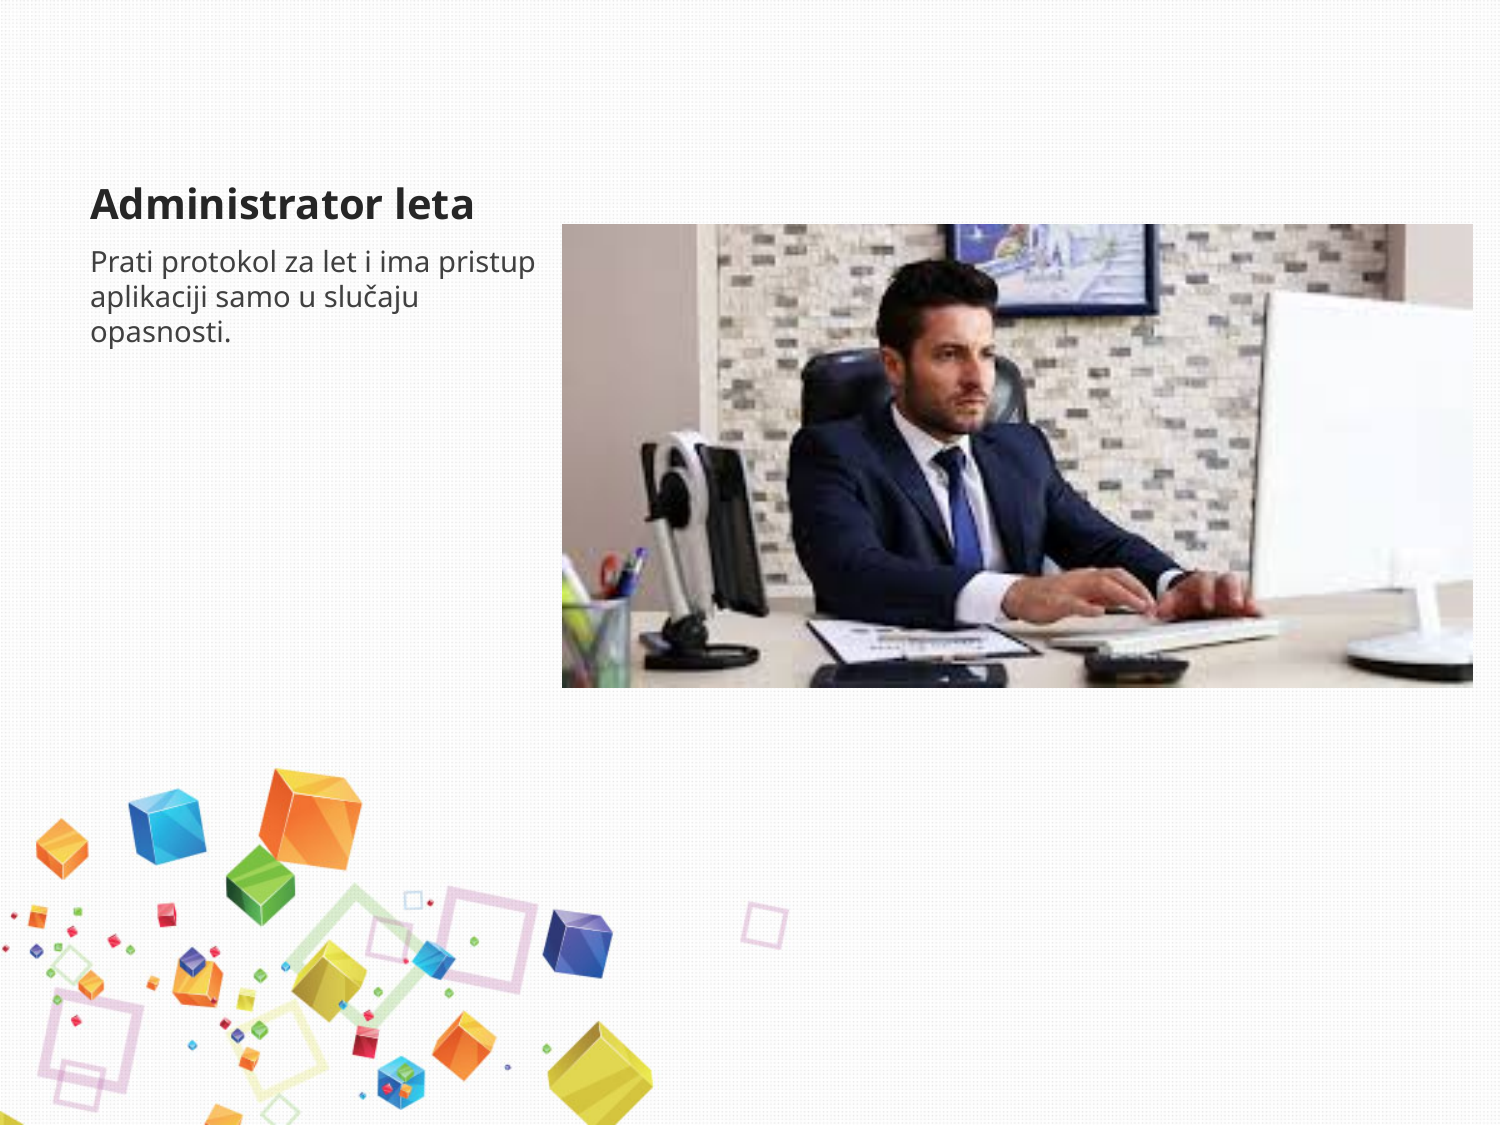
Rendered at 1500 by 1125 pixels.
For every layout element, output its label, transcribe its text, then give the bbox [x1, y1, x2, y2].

title Administrator leta [75, 44, 569, 235]
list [562, 224, 1473, 688]
picture [0, 0, 1500, 1125]
list Prati protokol za let i ima pristup aplikaciji samo u slučaju opasnosti. [75, 235, 569, 1005]
